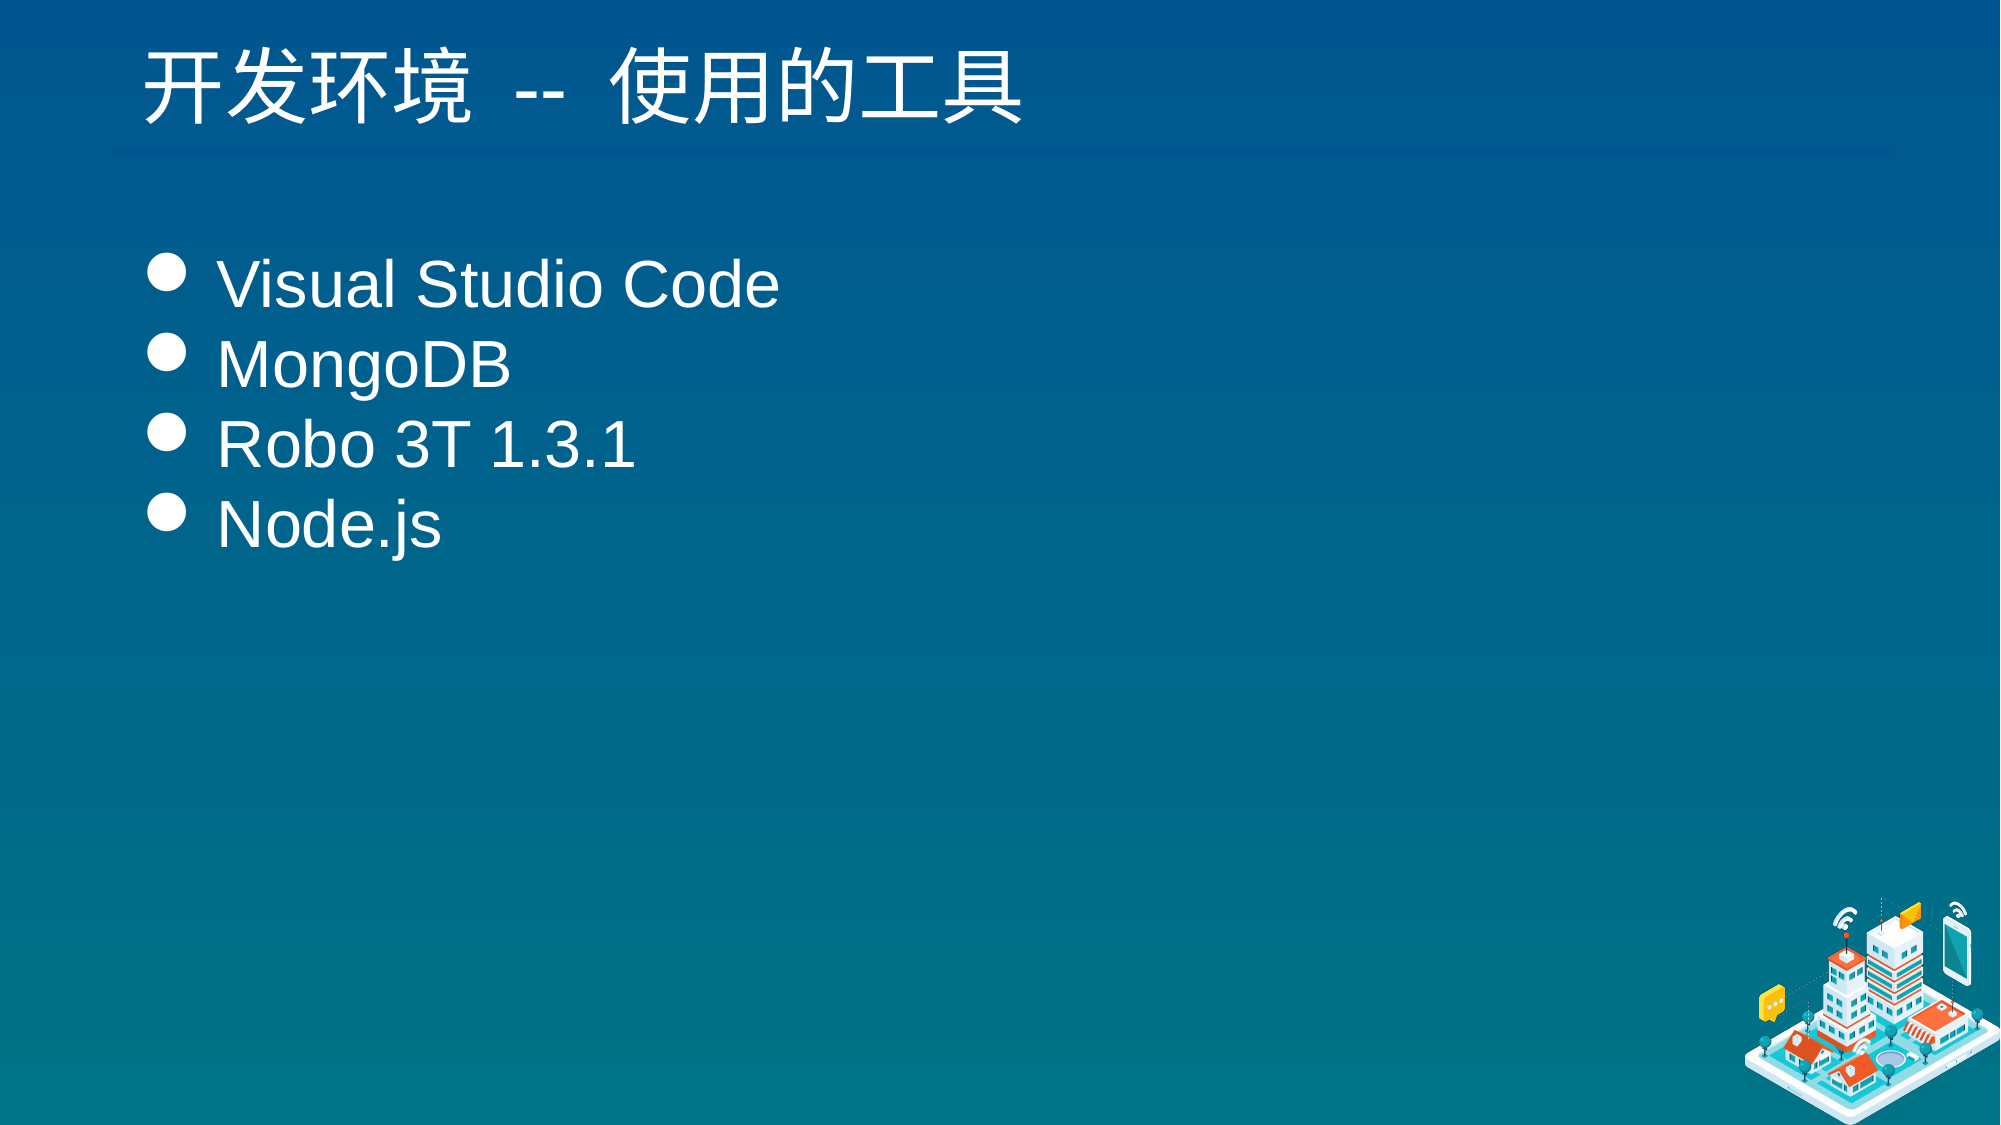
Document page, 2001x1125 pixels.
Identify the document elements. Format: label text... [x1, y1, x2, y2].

text_box Visual Studio Code MongoDB Robo 3T 1.3.1 Node.js [127, 233, 1919, 568]
picture [1745, 903, 2000, 1125]
text_box 开发环境 -- 使用的工具 [127, 26, 1181, 142]
picture [1950, 902, 1966, 917]
picture [1833, 907, 1857, 929]
